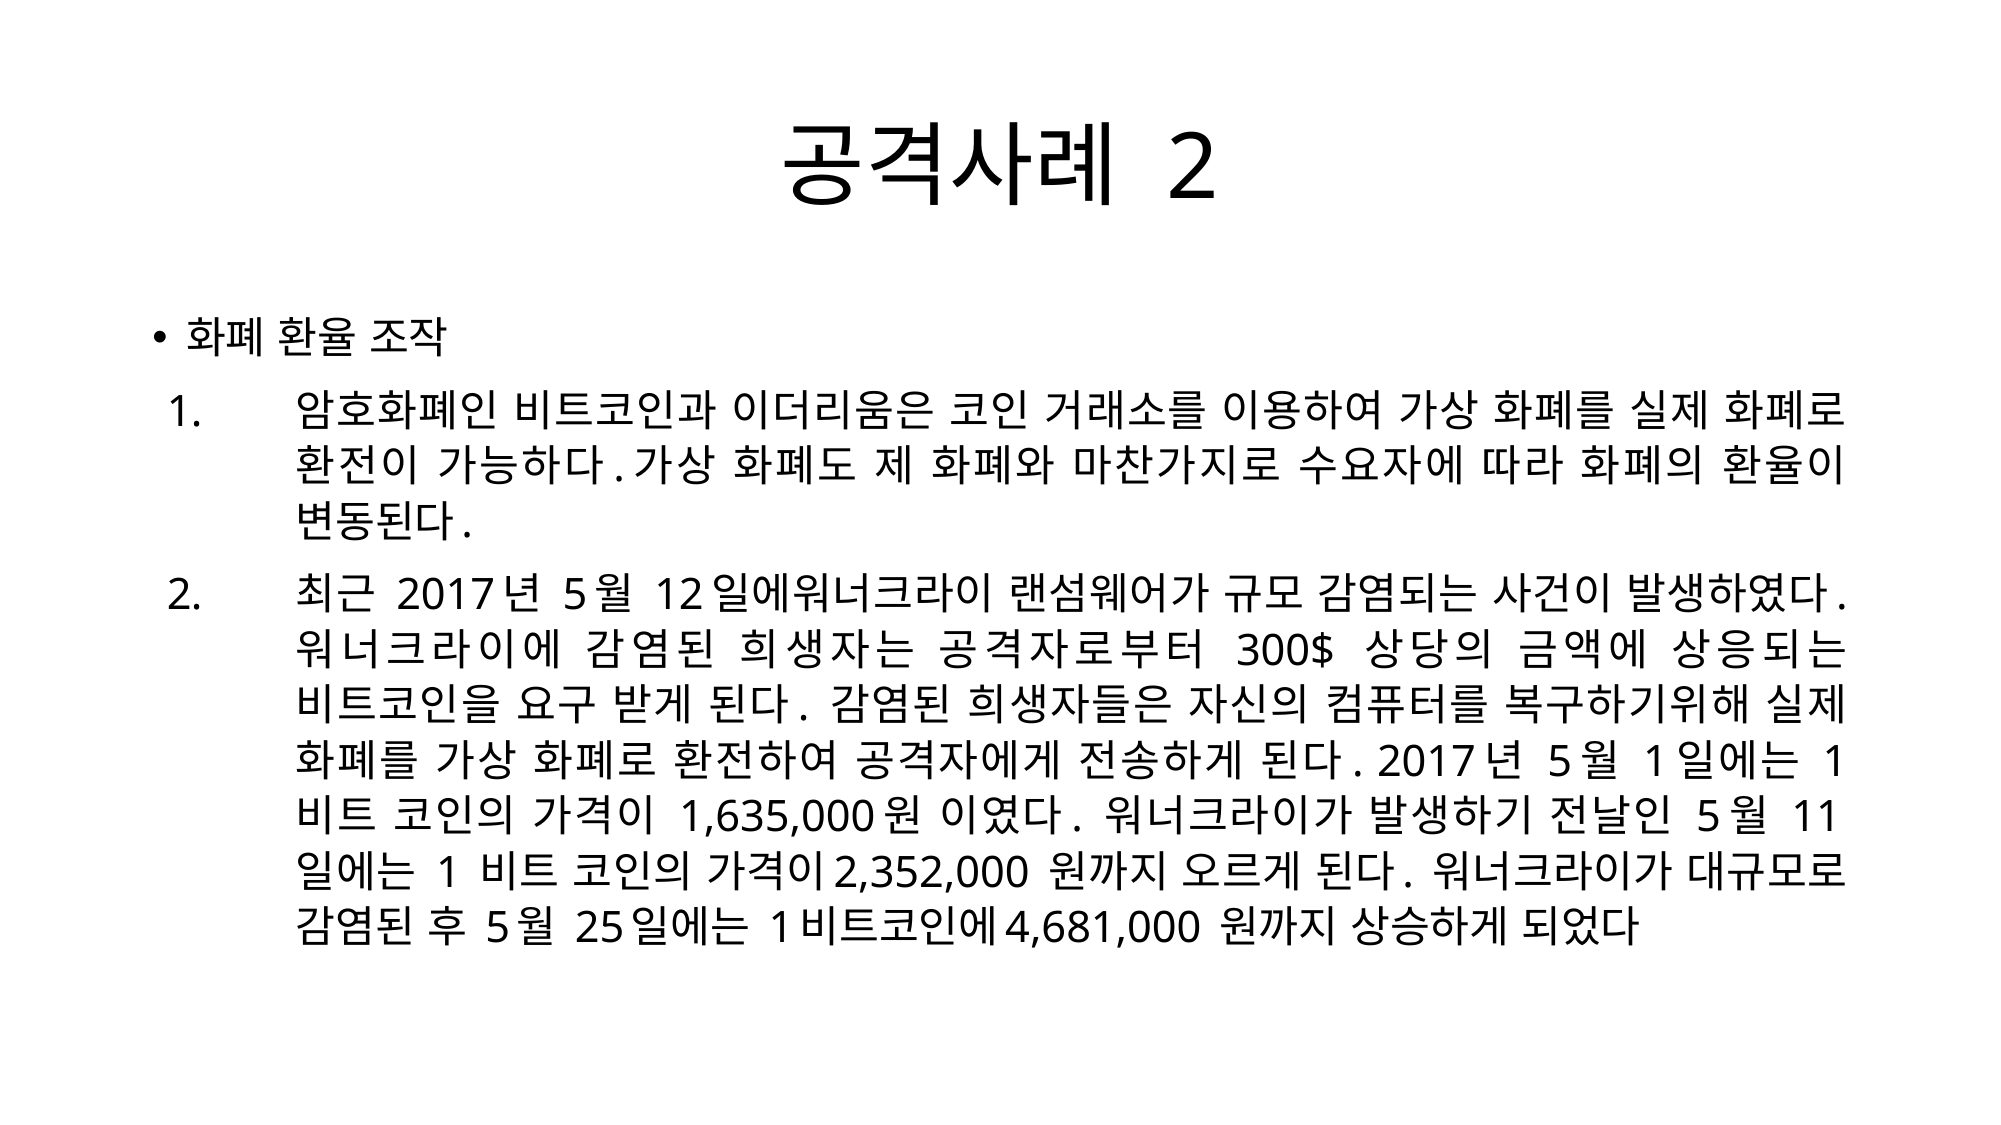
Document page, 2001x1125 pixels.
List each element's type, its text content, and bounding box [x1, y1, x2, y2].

list 화폐 환율 조작 암호화폐인 비트코인과 이더리움은 코인 거래소를 이용하여 가상 화폐를 실제 화폐로 환전이 가능하다.가상 화폐도 제 화폐와 마찬가지로 수요자에 따라 화폐의 환율이 변동된다. 최근 2017년 5월 12일에워너크라이 랜섬웨어가 규모 감염되는 사건이 발생하였다. 워너크라이에 감염된 희생자는 공격자로부터 300$ 상당의 금액에 상응되는 비트코인을 요구 받게 된다. 감염된 희생자들은 자신의 컴퓨터를 복구하기위해 실제 화폐를 가상 화폐로 환전하여 공격자에게 전송하게 된다. 2017년 5월 1일에는 1 비트 코인의 가격이 1,635,000원 이였다. 워너크라이가 발생하기 전날인 5월 11일에는 1 비트 코인의 가격이2,352,000 원까지 오르게 된다. 워너크라이가 대규모로 감염된 후 5월 25일에는 1비트코인에4,681,000 원까지 상승하게 되었다 [137, 299, 1863, 1014]
title 공격사례 2 [137, 59, 1863, 278]
